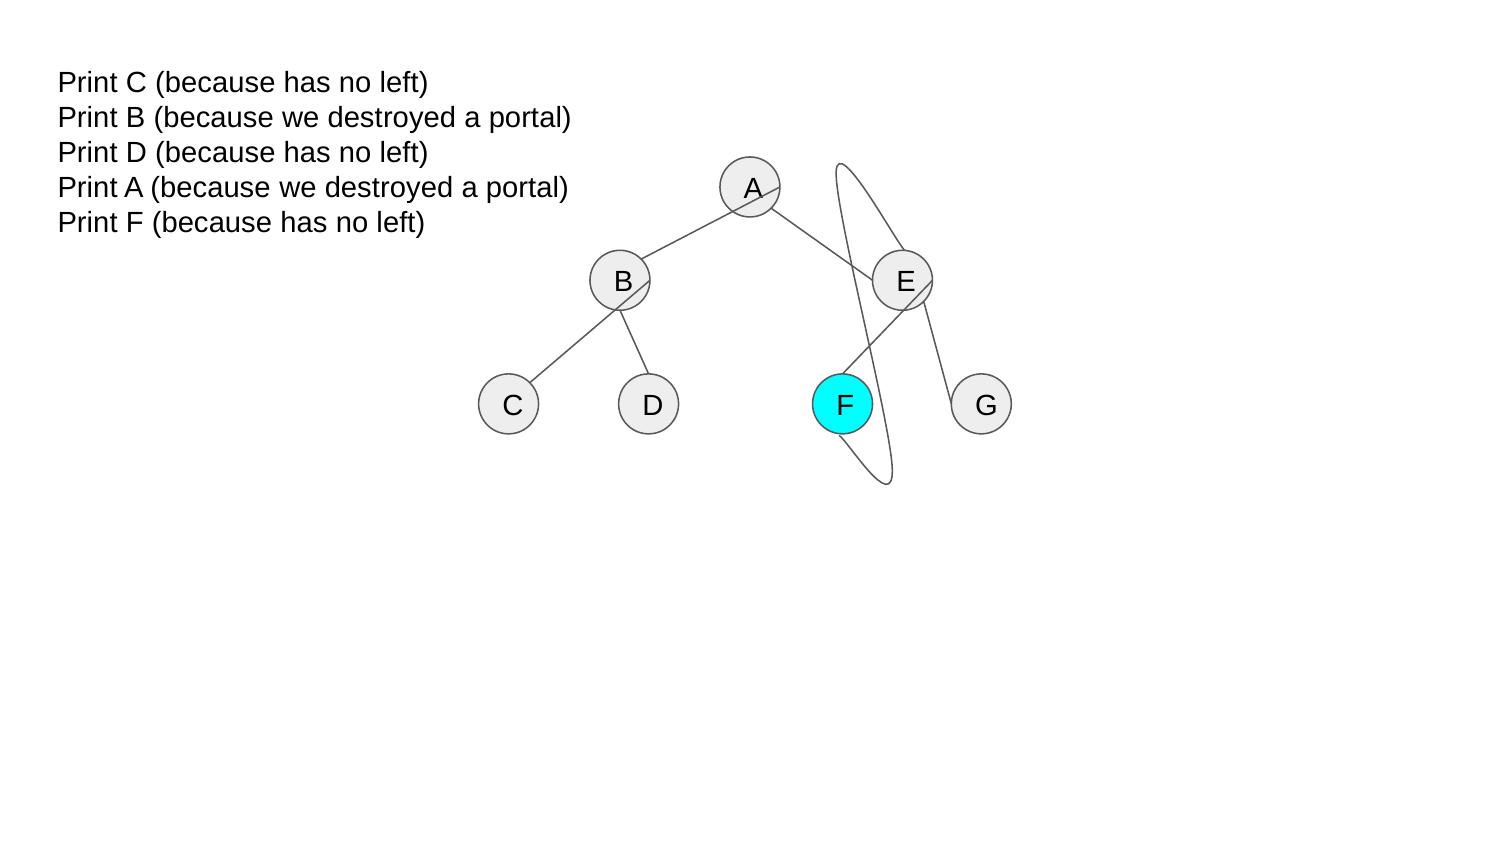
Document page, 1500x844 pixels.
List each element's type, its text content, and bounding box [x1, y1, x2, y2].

text_box F [812, 374, 856, 434]
text_box E [886, 250, 933, 311]
text_box Print C (because has no left) Print B (because we destroyed a portal) Print D (because has no left) Print A (because we destroyed a portal) Print F (because has no left) [42, 48, 599, 151]
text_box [619, 309, 649, 375]
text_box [842, 301, 882, 375]
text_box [529, 301, 599, 383]
text_box [836, 163, 876, 206]
text_box A [734, 189, 780, 217]
text_box [839, 384, 893, 485]
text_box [640, 207, 730, 260]
text_box [852, 222, 905, 305]
text_box A [719, 156, 780, 209]
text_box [923, 301, 961, 383]
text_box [770, 207, 882, 260]
text_box B [589, 250, 650, 310]
text_box D [618, 374, 679, 434]
text_box G [951, 373, 1012, 434]
text_box C [478, 373, 539, 434]
